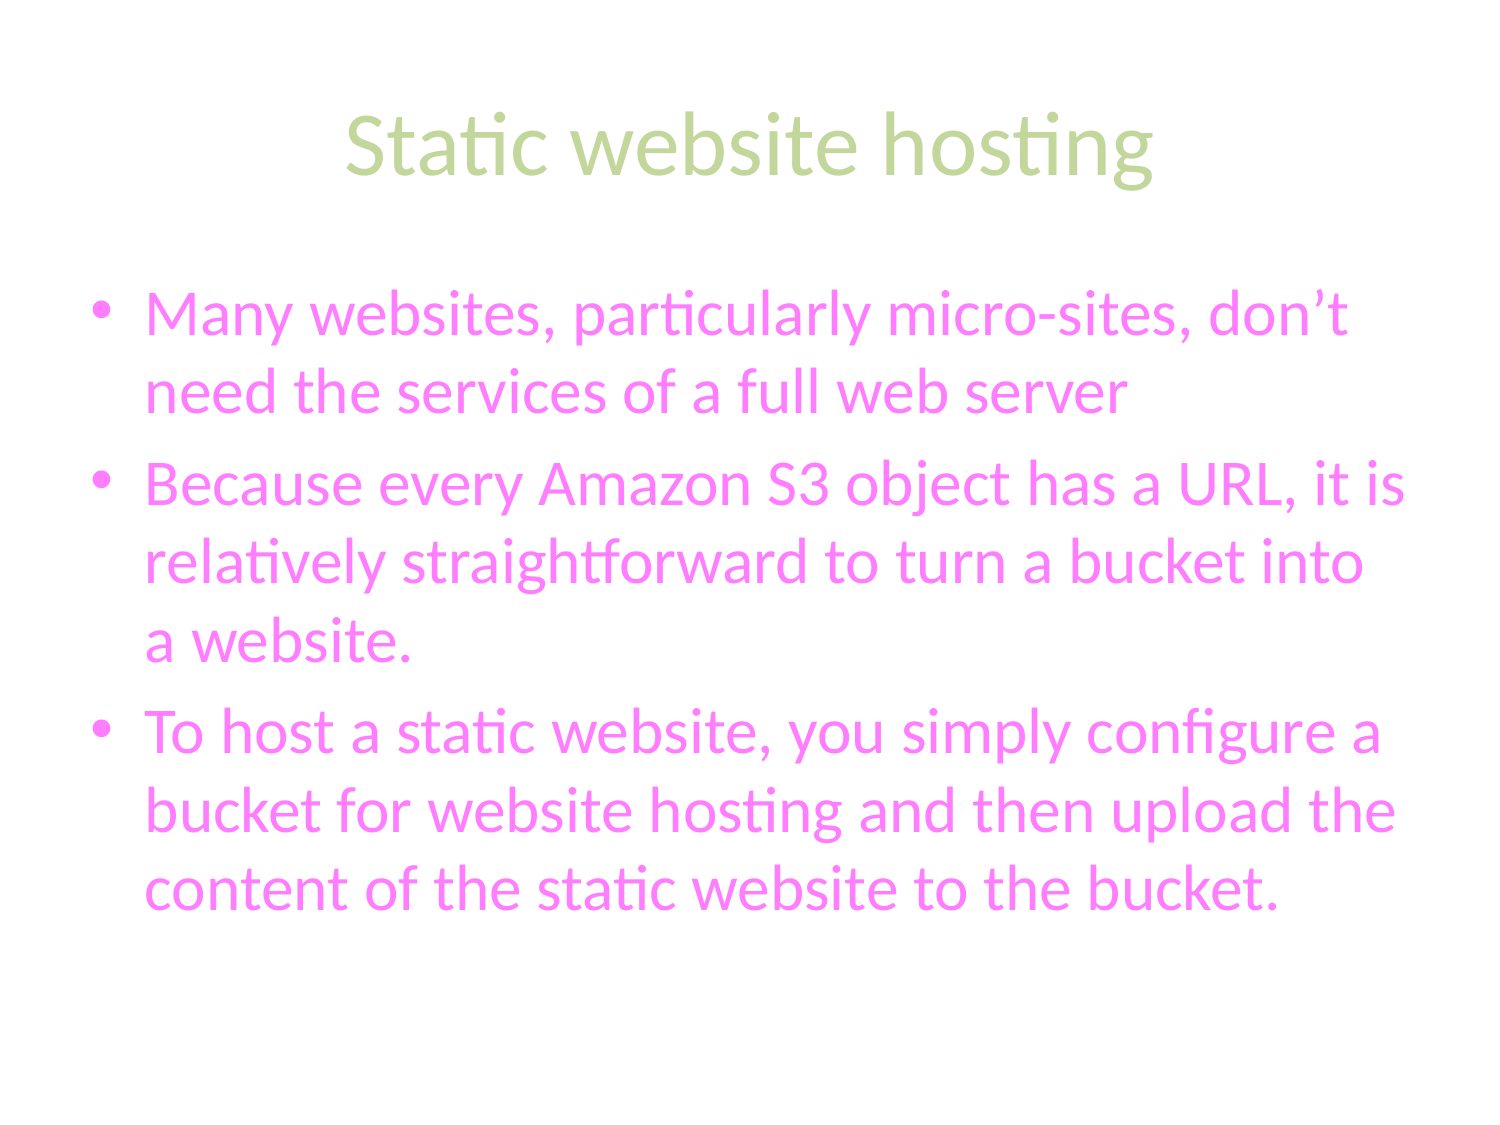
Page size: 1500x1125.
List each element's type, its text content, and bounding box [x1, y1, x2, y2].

list Many websites, particularly micro-sites, don’t need the services of a full web server Because every Amazon S3 object has a URL, it is relatively straightforward to turn a bucket into a website. To host a static website, you simply configure a bucket for website hosting and then upload the content of the static website to the bucket. [75, 262, 1425, 1005]
title Static website hosting [75, 45, 1425, 233]
